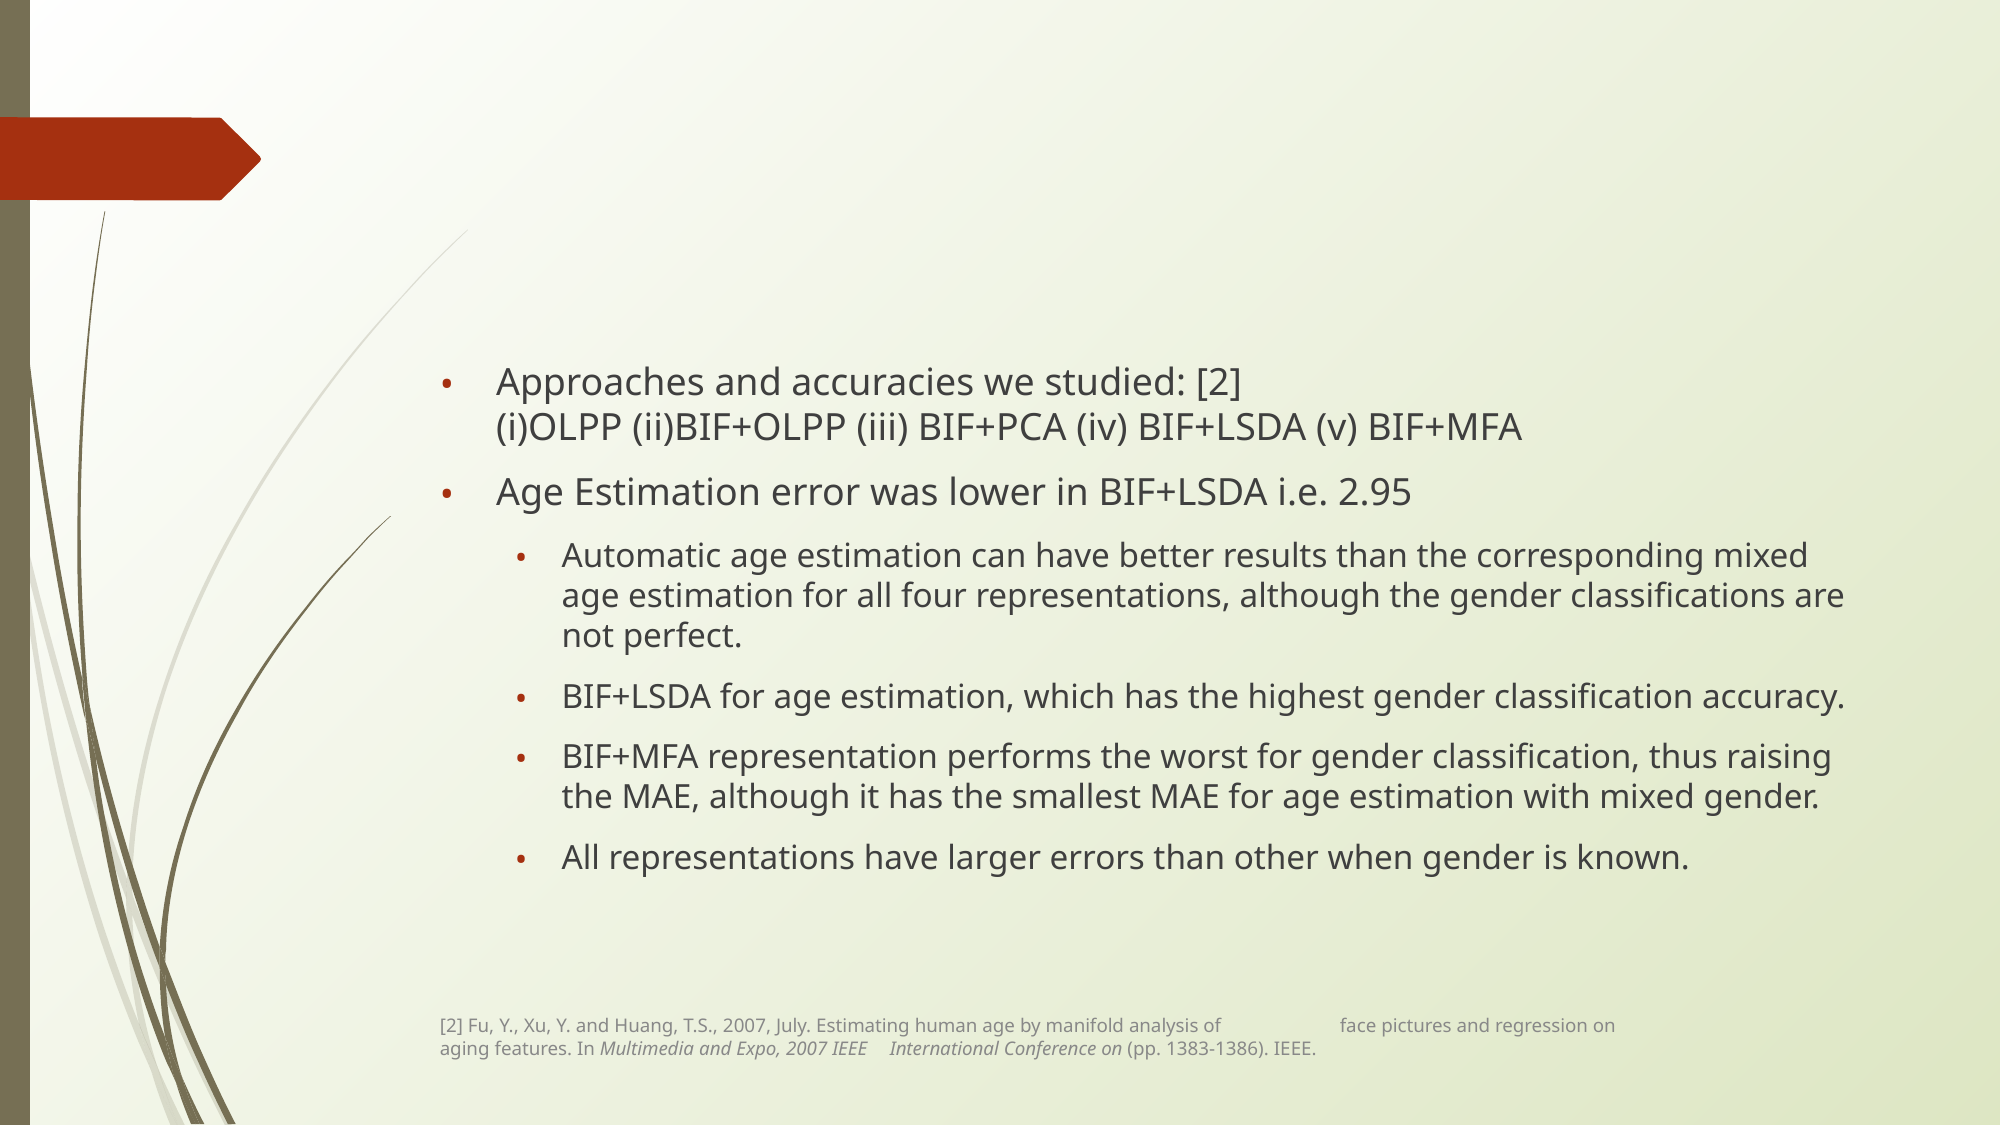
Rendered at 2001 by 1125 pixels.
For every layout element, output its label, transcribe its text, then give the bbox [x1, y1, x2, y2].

list Approaches and accuracies we studied: [2] (i)OLPP (ii)BIF+OLPP (iii) BIF+PCA (iv) BIF+LSDA (v) BIF+MFA Age Estimation error was lower in BIF+LSDA i.e. 2.95 Automatic age estimation can have better results than the corresponding mixed age estimation for all four representations, although the gender classifications are not perfect. BIF+LSDA for age estimation, which has the highest gender classification accuracy. BIF+MFA representation performs the worst for gender classification, thus raising the MAE, although it has the smallest MAE for age estimation with mixed gender. All representations have larger errors than other when gender is known. [424, 350, 1888, 970]
footer [2] Fu, Y., Xu, Y. and Huang, T.S., 2007, July. Estimating human age by manifold analysis of face pictures and regression on aging features. In Multimedia and Expo, 2007 IEEE International Conference on (pp. 1383-1386). IEEE. [424, 1006, 1675, 1067]
